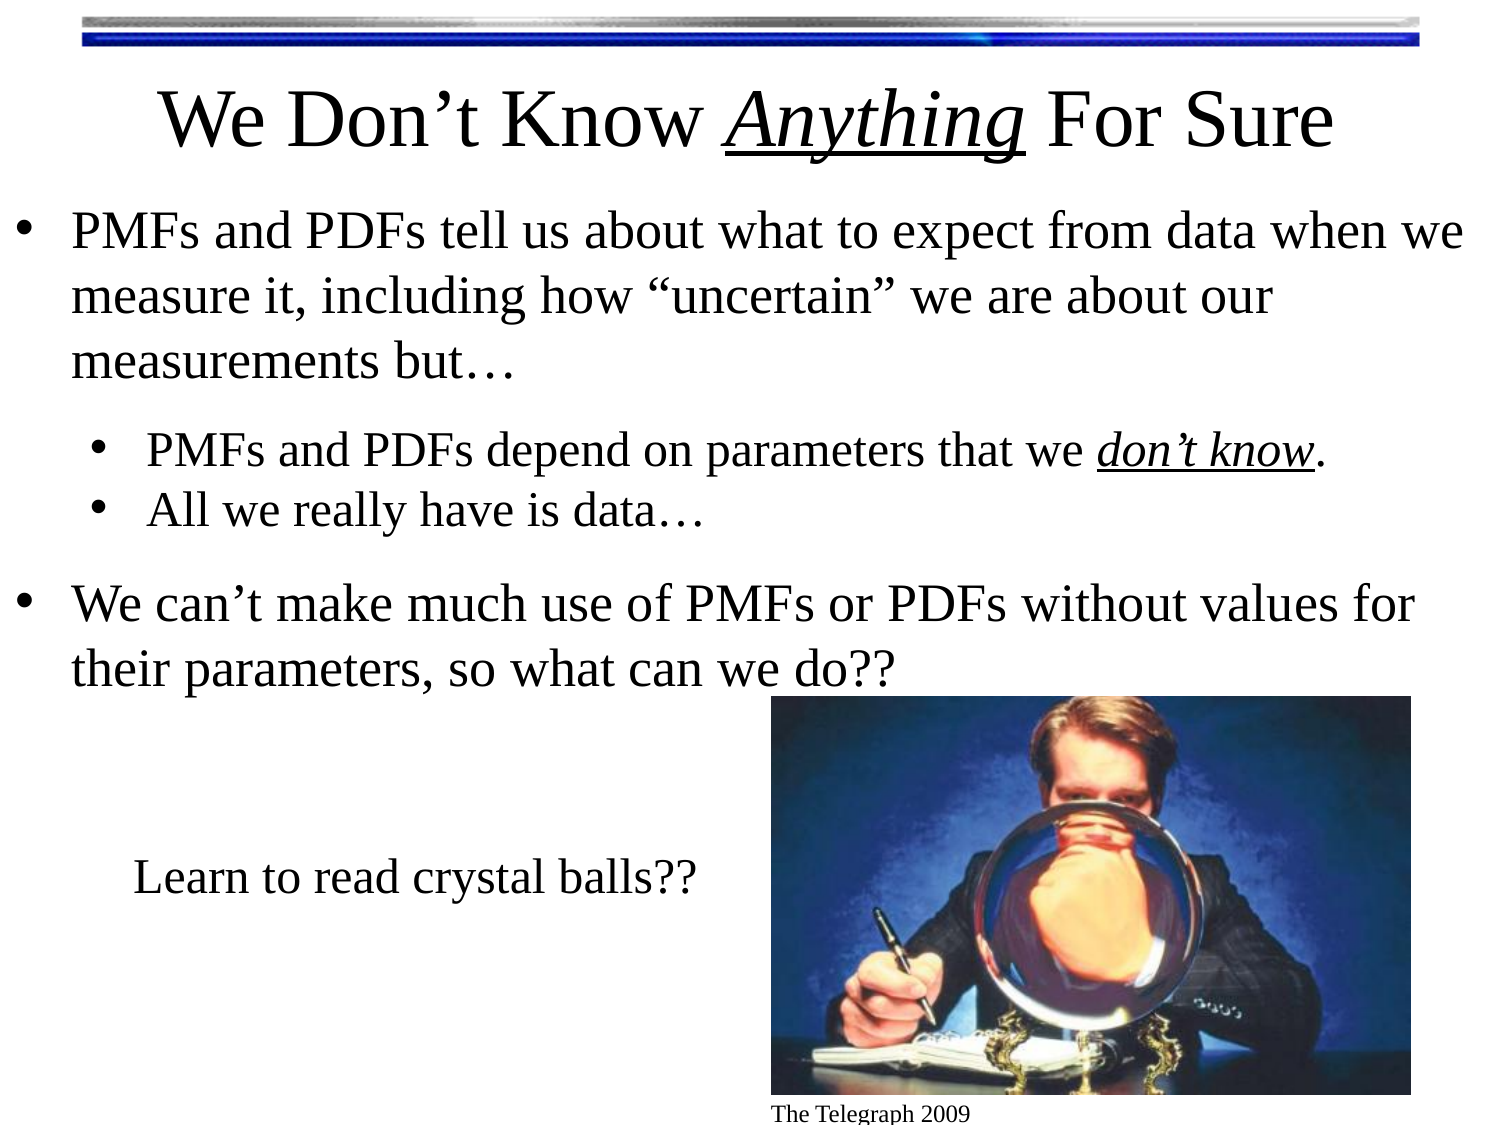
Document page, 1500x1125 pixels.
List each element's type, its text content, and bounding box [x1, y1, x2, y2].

text_box We Don’t Know Anything For Sure [0, 45, 1494, 186]
text_box We can’t make much use of PMFs or PDFs without values for their parameters, so what can we do?? [0, 559, 1500, 705]
text_box PMFs and PDFs tell us about what to expect from data when we measure it, including how “uncertain” we are about our measurements but… [0, 186, 1500, 397]
picture [771, 696, 1411, 1095]
picture [79, 12, 1426, 52]
text_box The Telegraph 2009 [756, 1089, 986, 1125]
text_box Learn to read crystal balls?? [118, 836, 713, 911]
text_box PMFs and PDFs depend on parameters that we don’t know. All we really have is data… [0, 408, 1500, 544]
